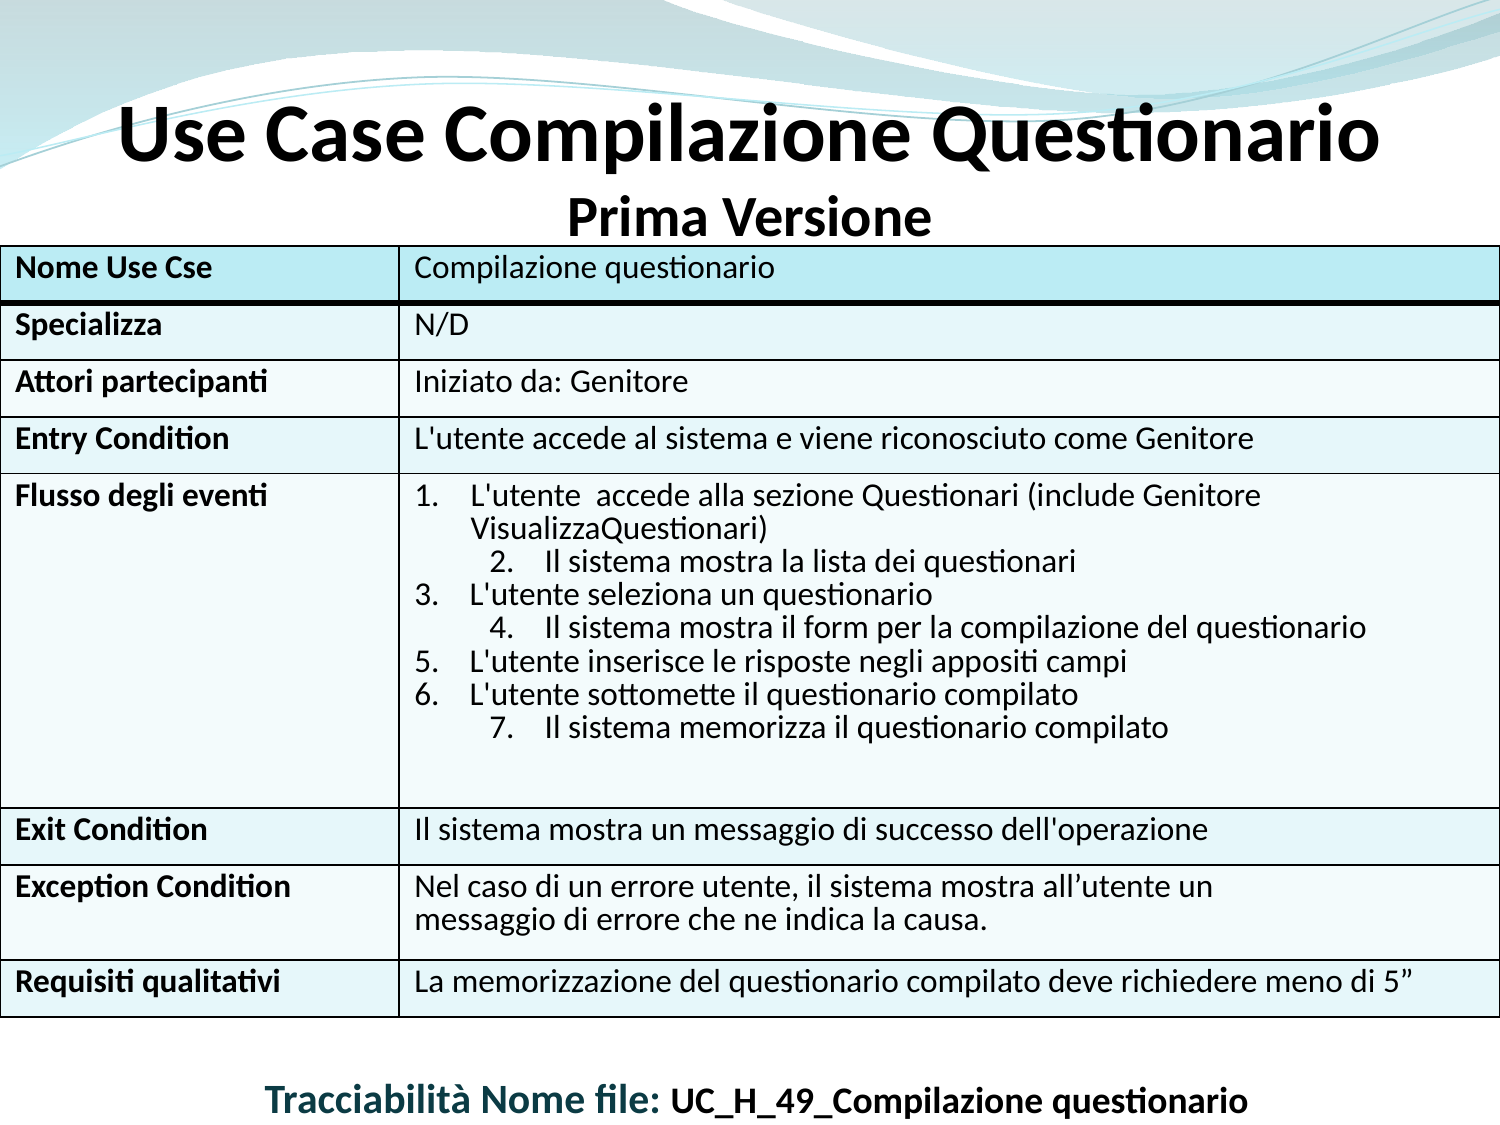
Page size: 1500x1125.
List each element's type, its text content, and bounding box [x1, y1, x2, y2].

table_cell Iniziato da: Genitore [400, 361, 1499, 416]
table_cell L'utente accede alla sezione Questionari (include Genitore VisualizzaQuestionari) 2. Il sistema mostra la lista dei questionari 3. L'utente seleziona un questionario 4. Il sistema mostra il form per la compilazione del questionario 5. L'utente inserisce le risposte negli appositi campi 6. L'utente sottomette il questionario compilato 7. Il sistema memorizza il questionario compilato [400, 474, 1499, 807]
table_header Nome Use Cse [1, 247, 398, 300]
table_cell N/D [400, 306, 1499, 359]
table_cell Exception Condition [1, 866, 398, 959]
table_cell Entry Condition [1, 418, 398, 473]
text_box Use Case Compilazione Questionario Prima Versione [0, 70, 1500, 245]
table_cell Il sistema mostra un messaggio di successo dell'operazione [400, 809, 1499, 864]
table_cell Nel caso di un errore utente, il sistema mostra all’utente un messaggio di errore che ne indica la causa. [400, 866, 1499, 959]
table_cell Specializza [1, 306, 398, 359]
text_box Tracciabilità Nome file: UC_H_49_Compilazione questionario [249, 1064, 1265, 1125]
table_cell Requisiti qualitativi [1, 961, 398, 1016]
table_cell Flusso degli eventi [1, 474, 398, 807]
table_cell Attori partecipanti [1, 361, 398, 416]
table_cell Exit Condition [1, 809, 398, 864]
table_header Compilazione questionario [400, 247, 1499, 300]
table_cell La memorizzazione del questionario compilato deve richiedere meno di 5” [400, 961, 1499, 1016]
table_cell L'utente accede al sistema e viene riconosciuto come Genitore [400, 418, 1499, 473]
